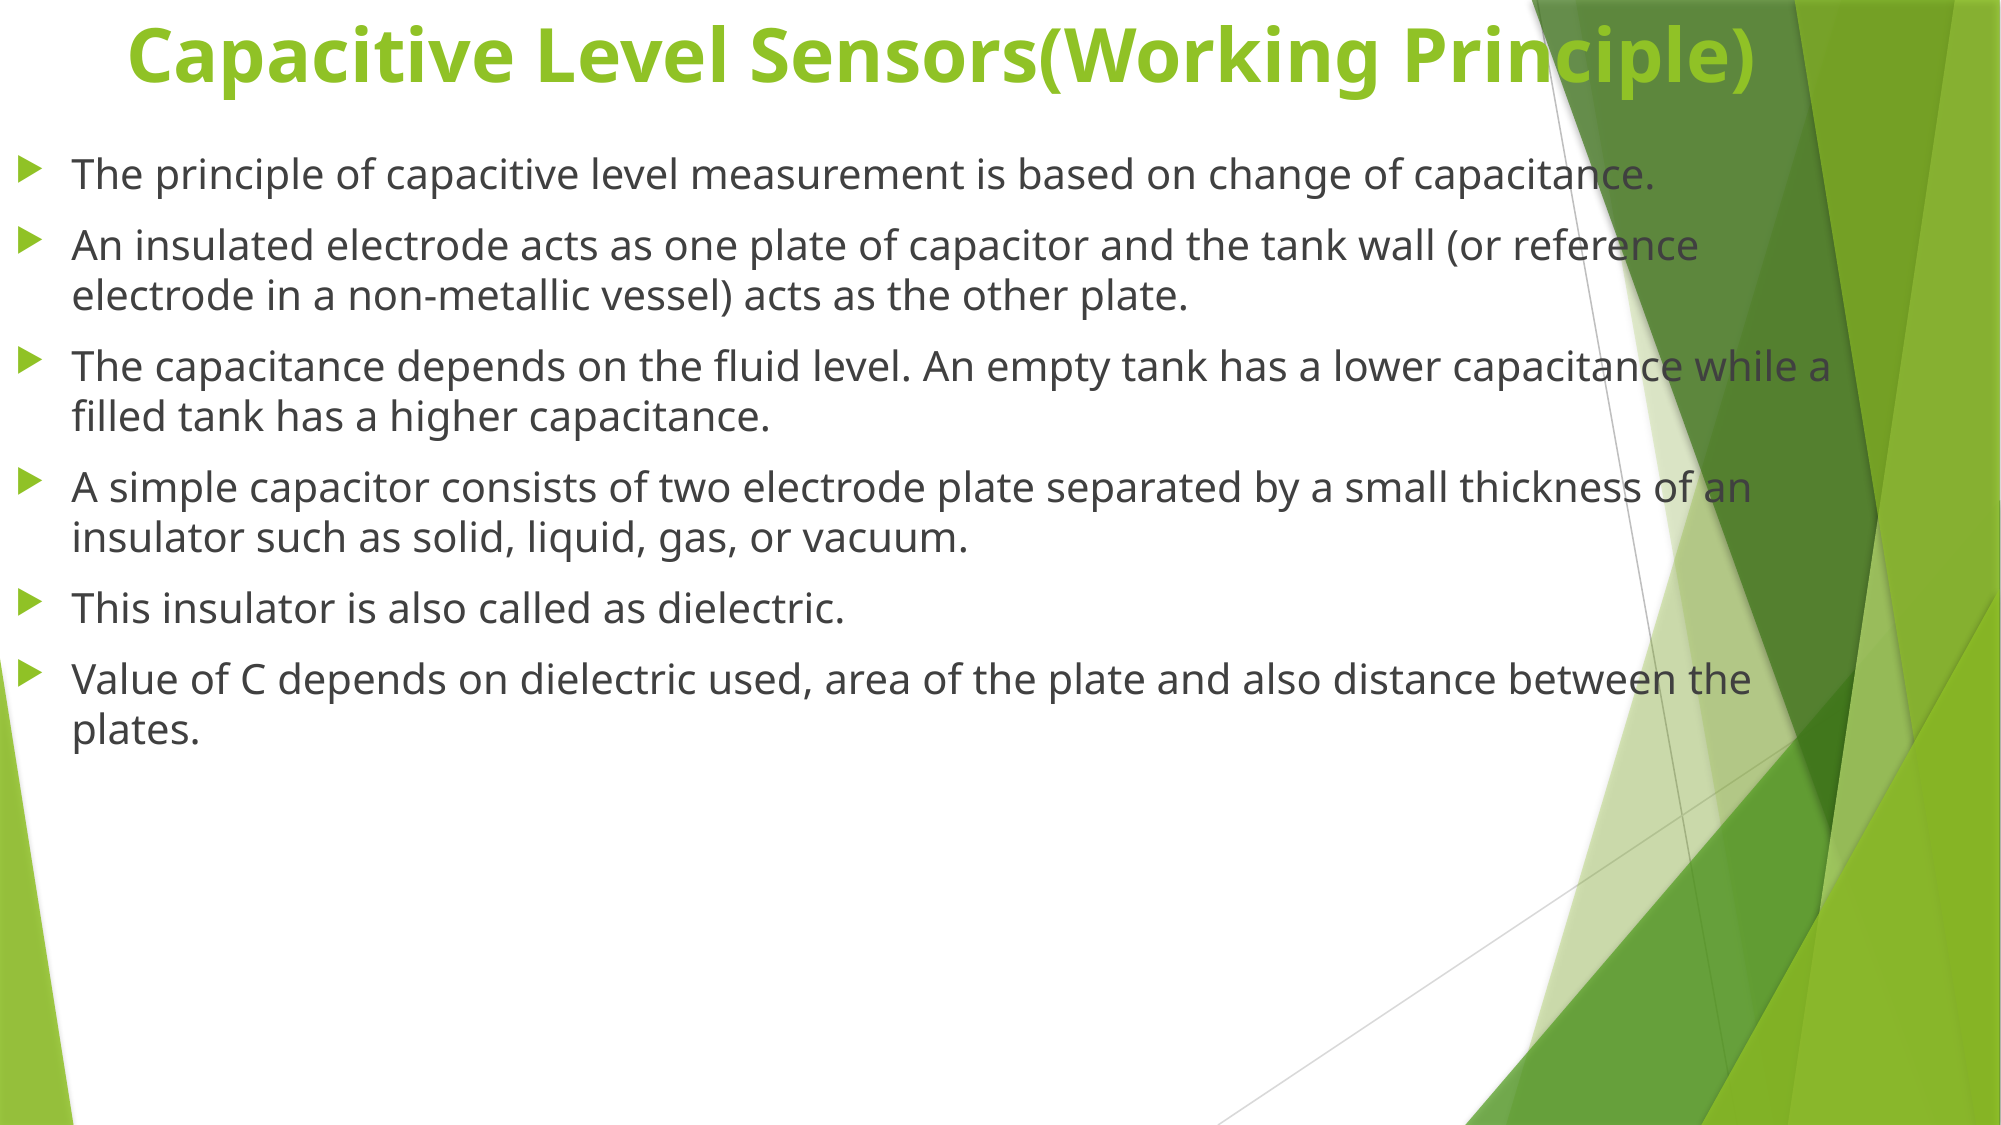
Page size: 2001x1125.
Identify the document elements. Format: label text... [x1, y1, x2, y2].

text_box Capacitive Level Sensors(Working Principle) [111, 0, 1856, 140]
list The principle of capacitive level measurement is based on change of capacitance. An insulated electrode acts as one plate of capacitor and the tank wall (or reference electrode in a non-metallic vessel) acts as the other plate. The capacitance depends on the fluid level. An empty tank has a lower capacitance while a filled tank has a higher capacitance. A simple capacitor consists of two electrode plate separated by a small thickness of an insulator such as solid, liquid, gas, or vacuum. This insulator is also called as dielectric. Value of C depends on dielectric used, area of the plate and also distance between the plates. [0, 140, 1873, 882]
